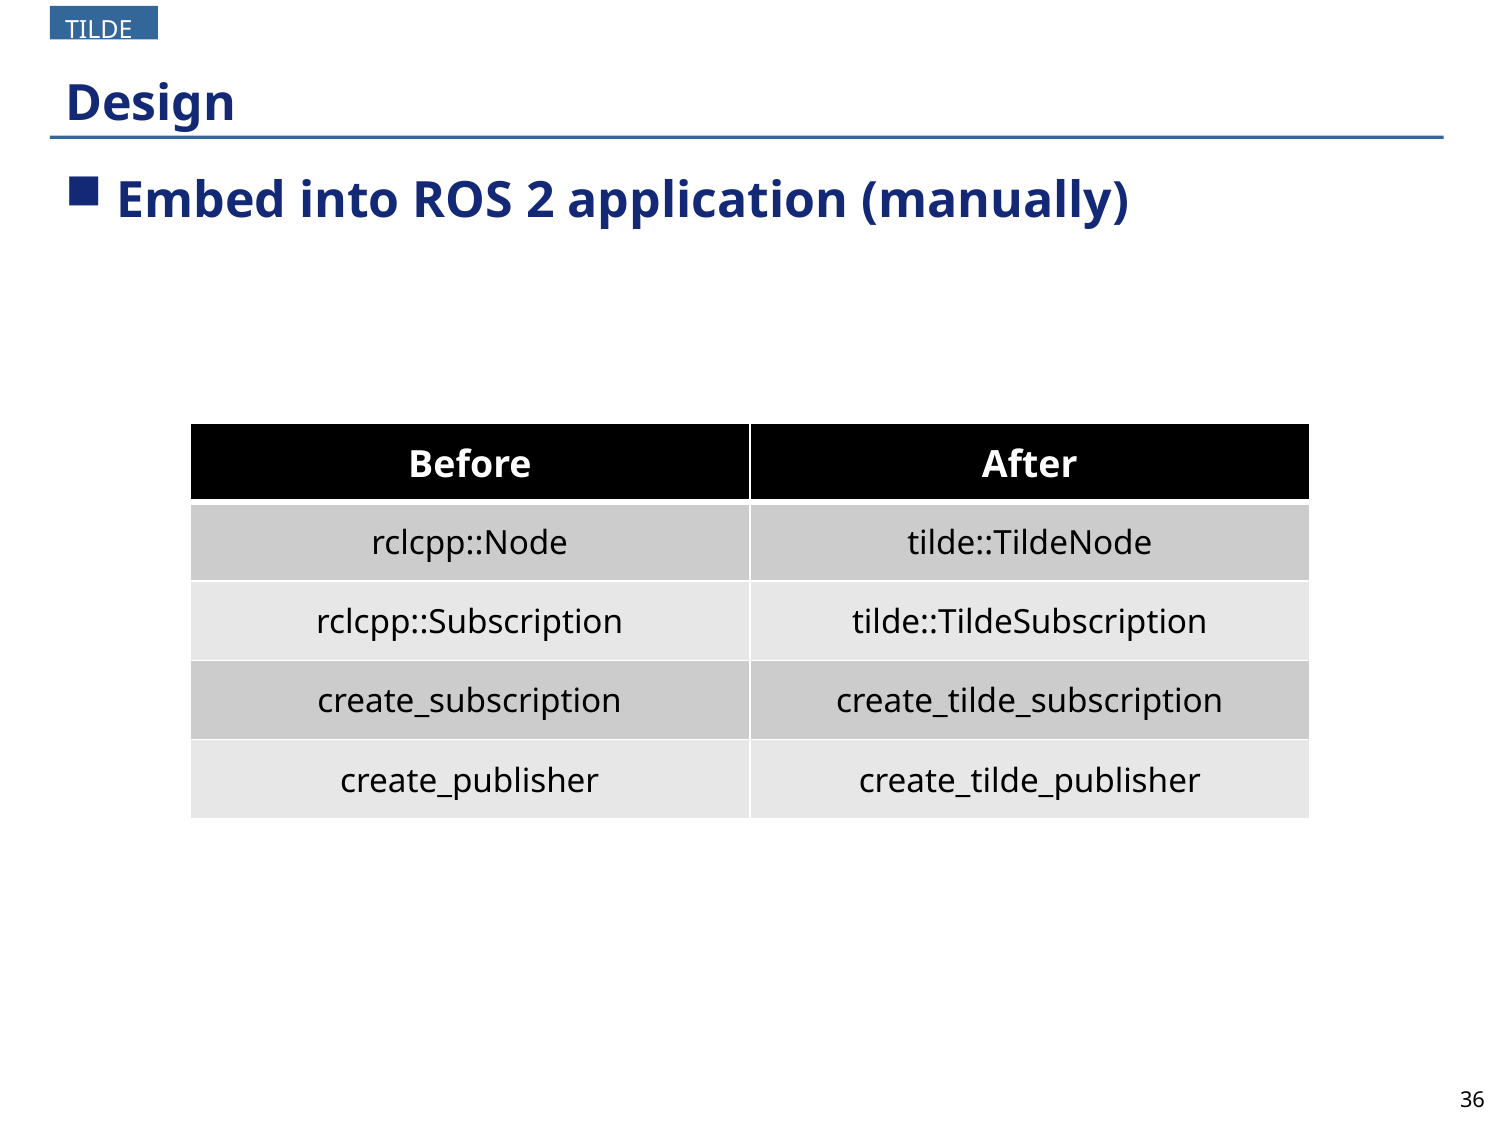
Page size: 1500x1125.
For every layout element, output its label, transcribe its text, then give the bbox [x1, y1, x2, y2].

table_cell create_tilde_publisher [751, 740, 1309, 818]
table_cell tilde::TildeSubscription [751, 582, 1309, 660]
table_cell tilde::TildeNode [751, 505, 1309, 580]
table_header Before [191, 424, 749, 499]
slide_number 36 [1400, 1078, 1500, 1125]
list Embed into ROS 2 application (manually) [50, 160, 1450, 909]
table_cell create_publisher [191, 740, 749, 818]
title Design [50, 62, 1325, 138]
table_cell rclcpp::Node [191, 505, 749, 580]
table_cell rclcpp::Subscription [191, 582, 749, 660]
table_header After [751, 424, 1309, 499]
text_box TILDE [49, 5, 158, 40]
table_cell create_subscription [191, 661, 749, 739]
table_cell create_tilde_subscription [751, 661, 1309, 739]
